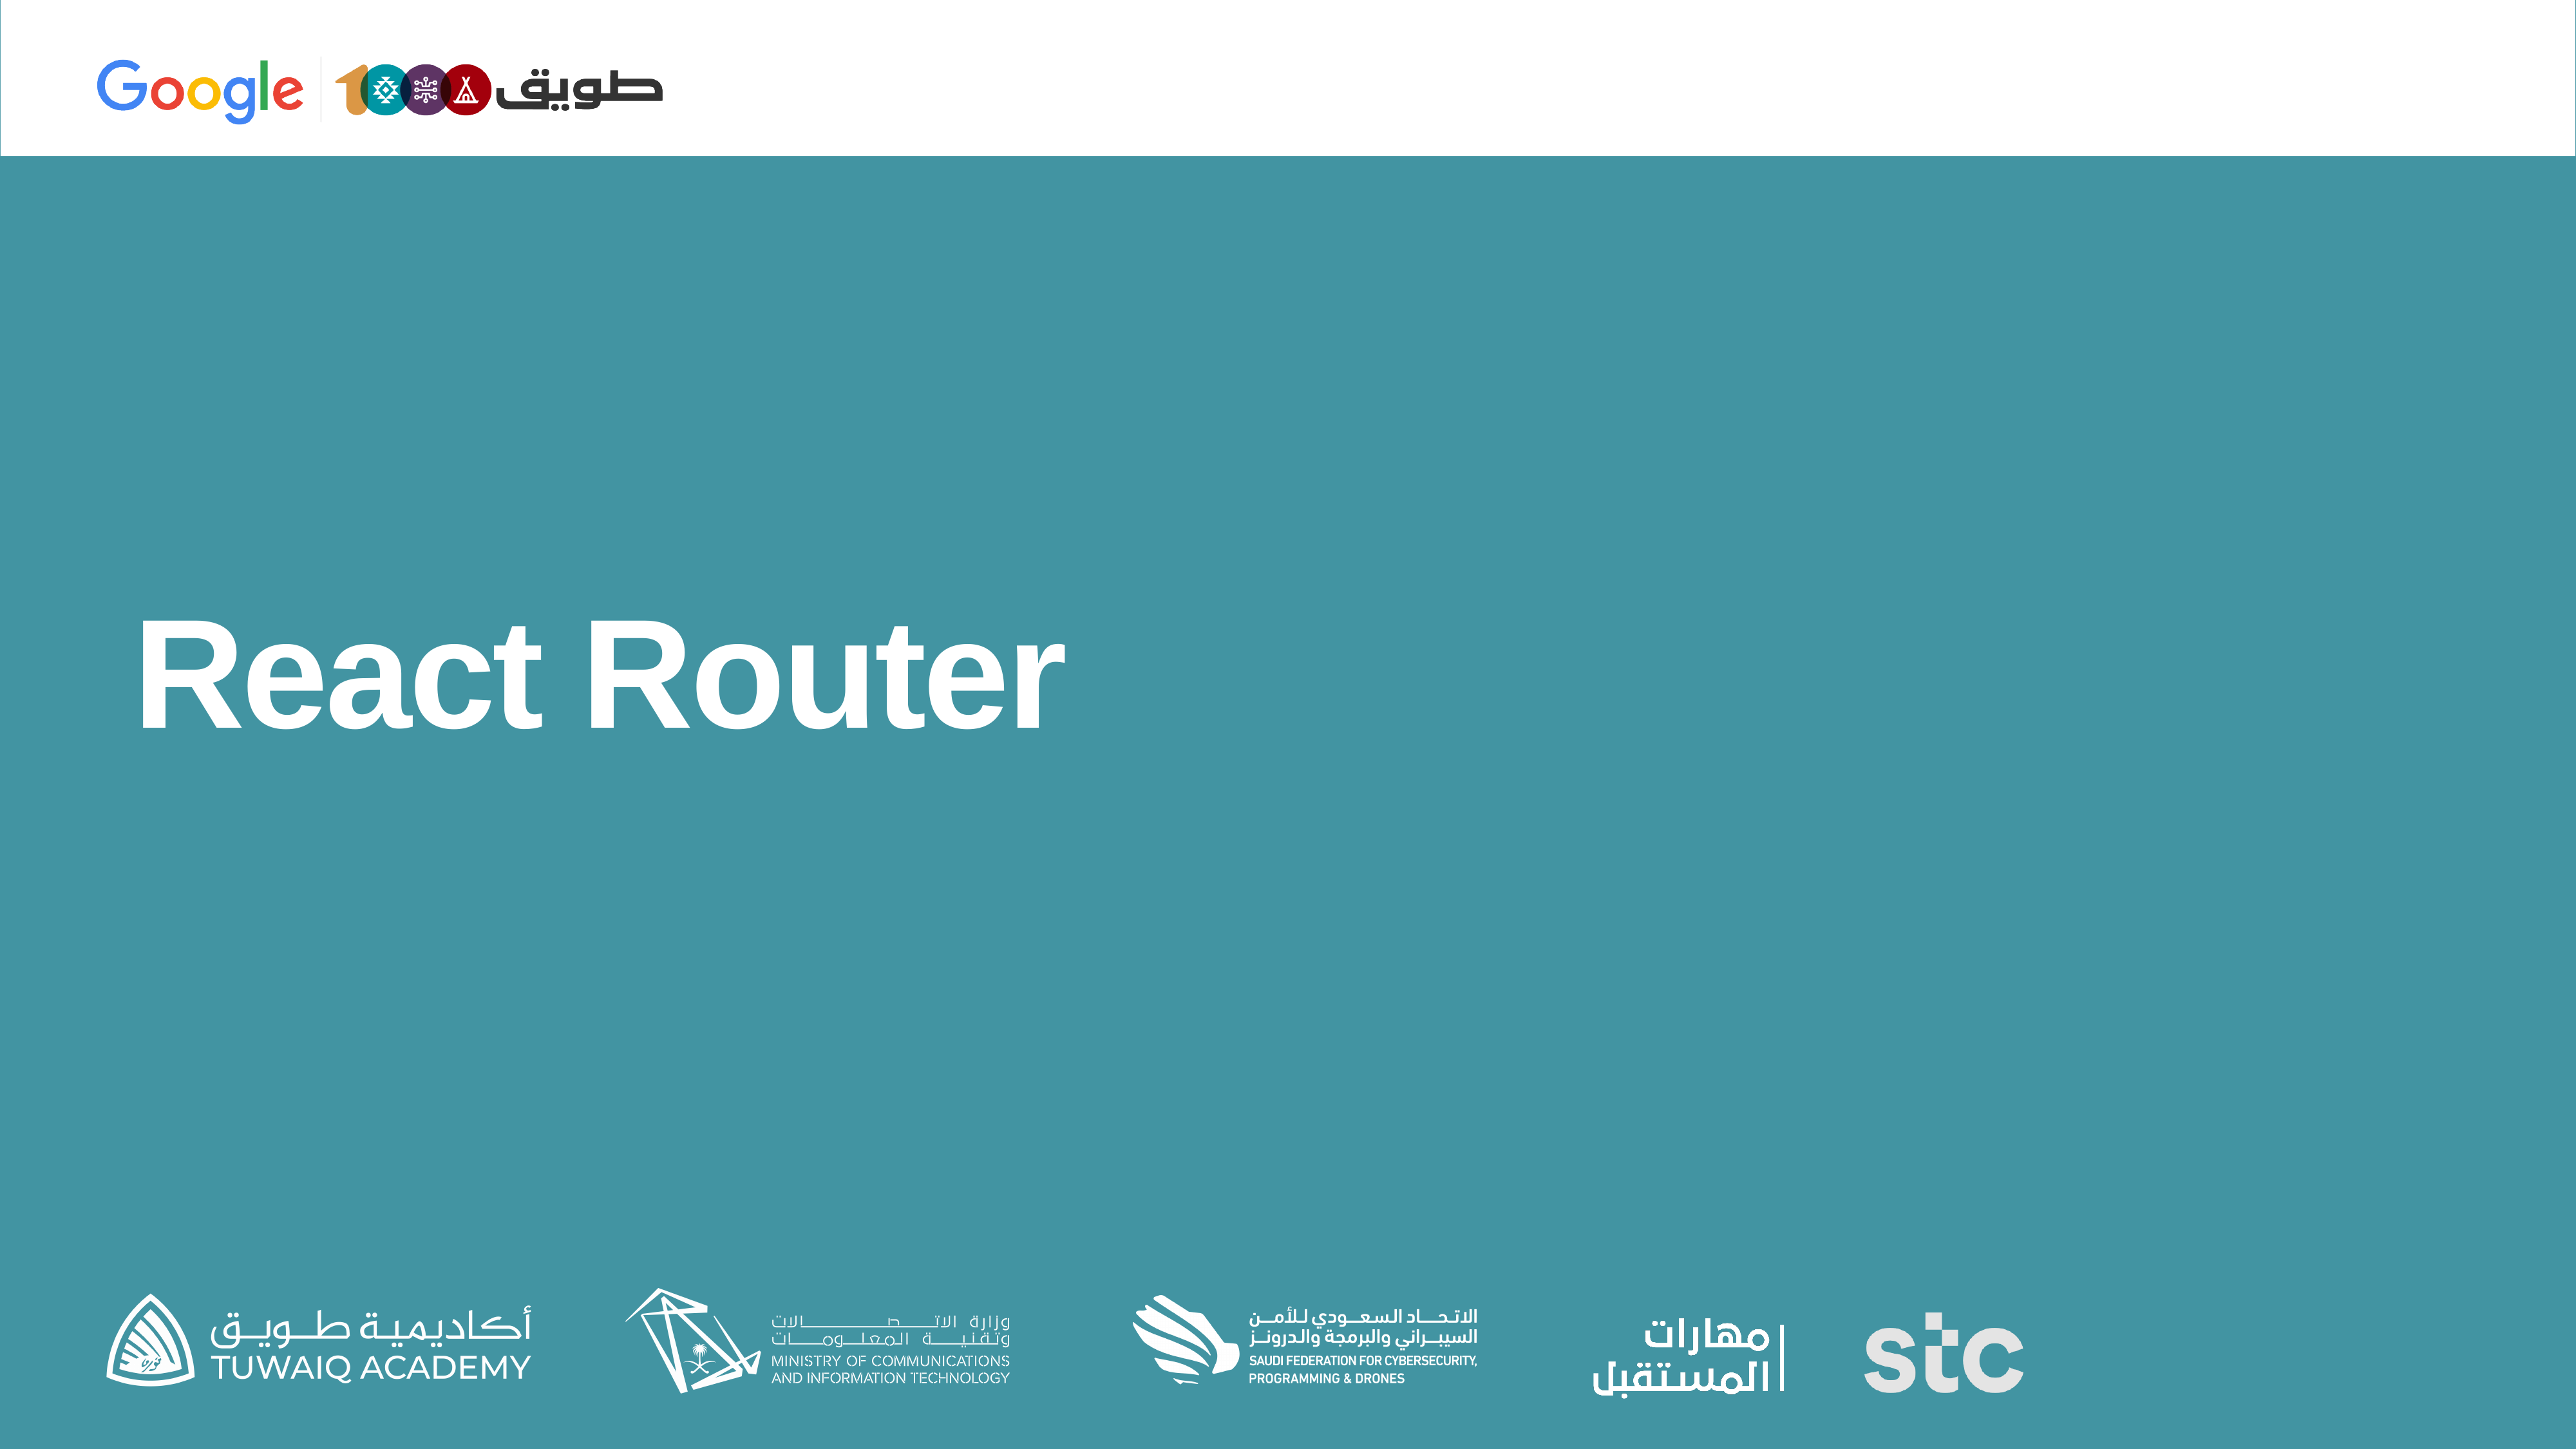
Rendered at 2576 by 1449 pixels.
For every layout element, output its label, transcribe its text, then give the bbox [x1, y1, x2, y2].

picture [1864, 1312, 2024, 1393]
title React Router [127, 271, 2449, 764]
picture [0, 1128, 1809, 1449]
picture [53, 0, 708, 253]
